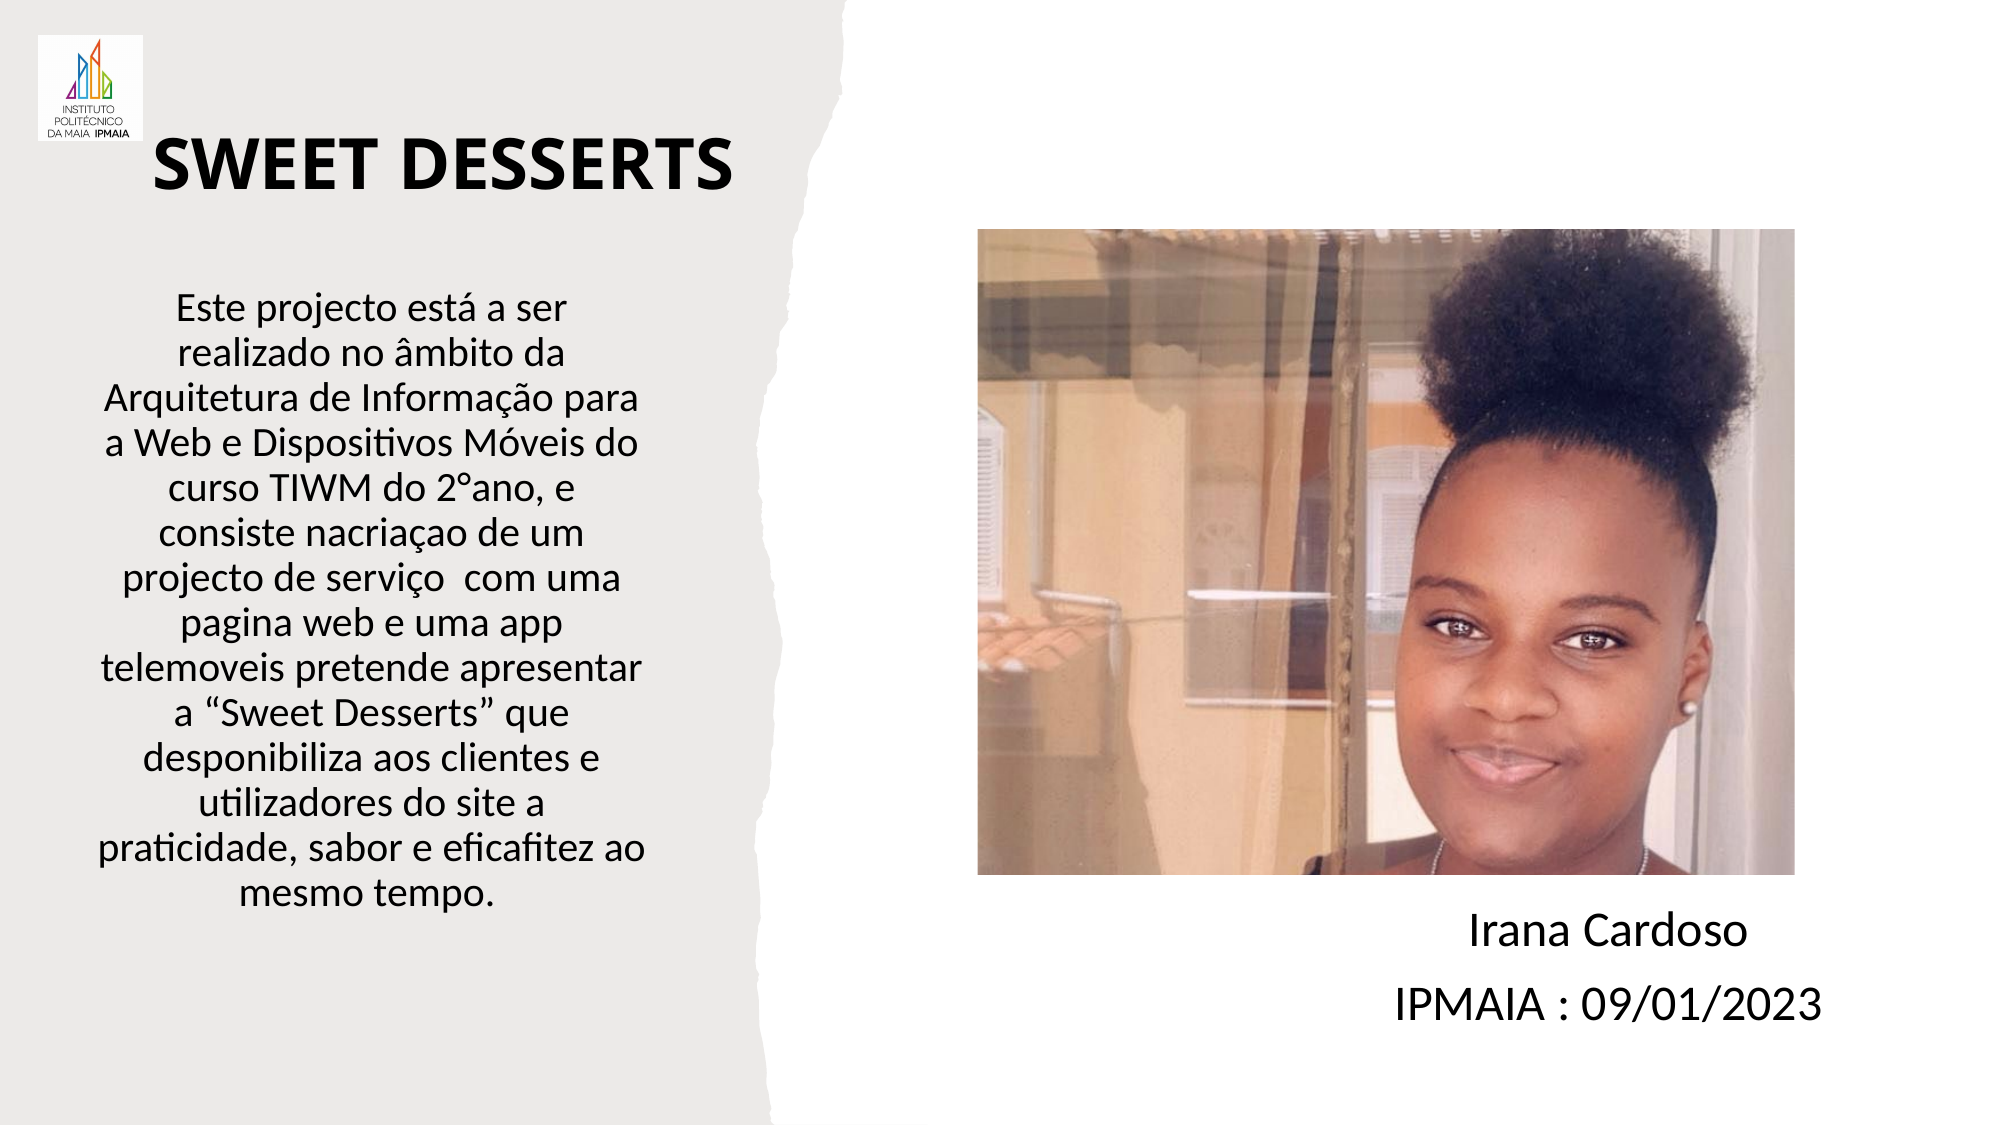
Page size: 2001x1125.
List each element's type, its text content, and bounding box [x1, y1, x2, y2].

title SWEET DESSERTS [137, 99, 751, 319]
text_box [756, 0, 2000, 1125]
picture [977, 229, 1795, 875]
text_box [0, 0, 929, 1125]
picture [38, 35, 143, 142]
list Irana Cardoso IPMAIA : 09/01/2023 [1286, 895, 1932, 1125]
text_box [90, 286, 653, 929]
